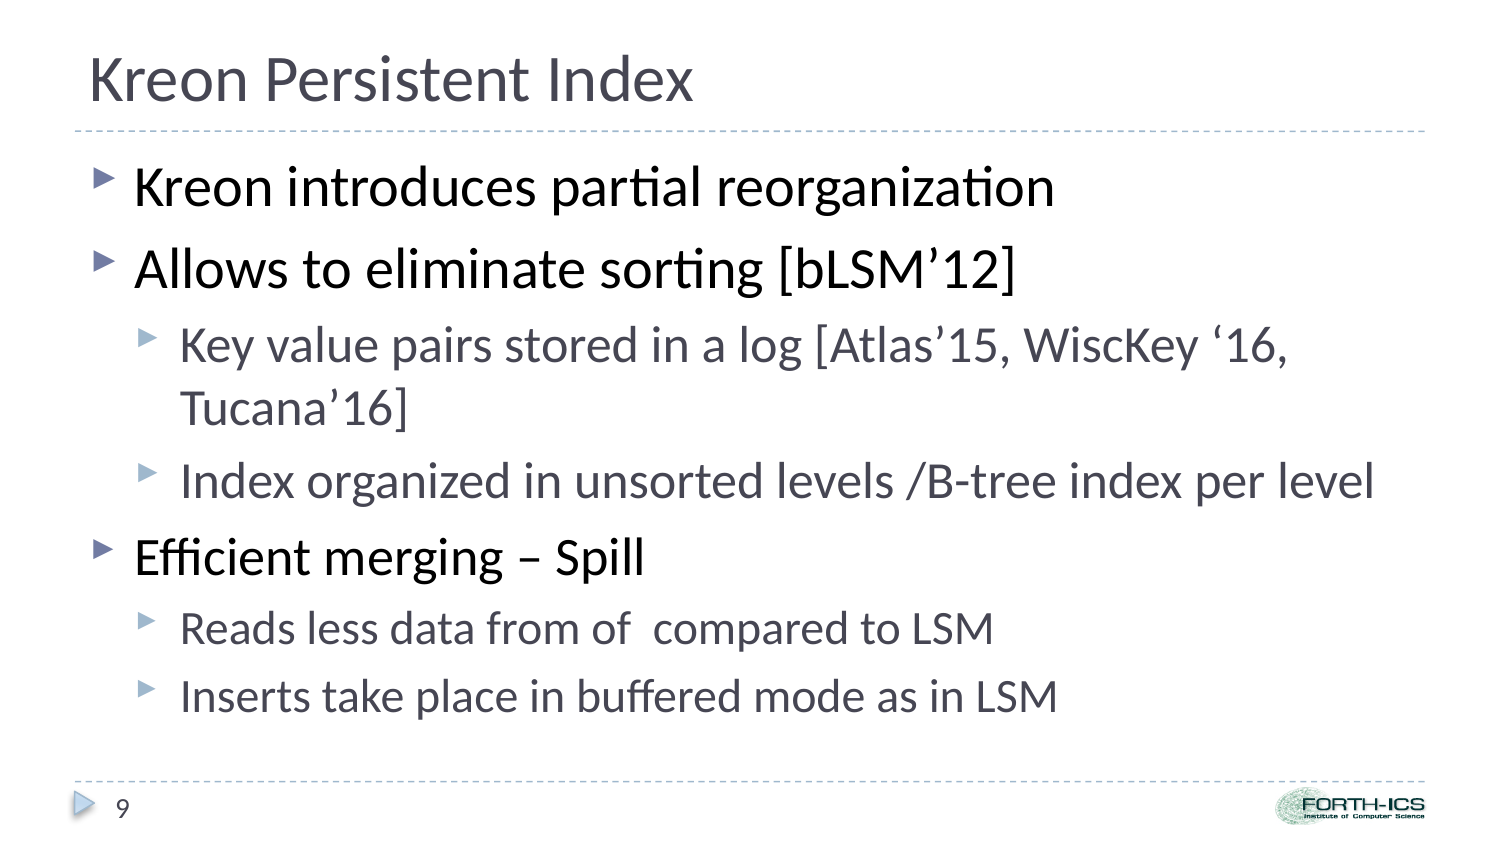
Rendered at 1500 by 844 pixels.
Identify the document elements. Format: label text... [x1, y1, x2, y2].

slide_number 9 [100, 782, 426, 827]
picture [1275, 787, 1429, 825]
title Kreon Persistent Index [75, 18, 1425, 122]
